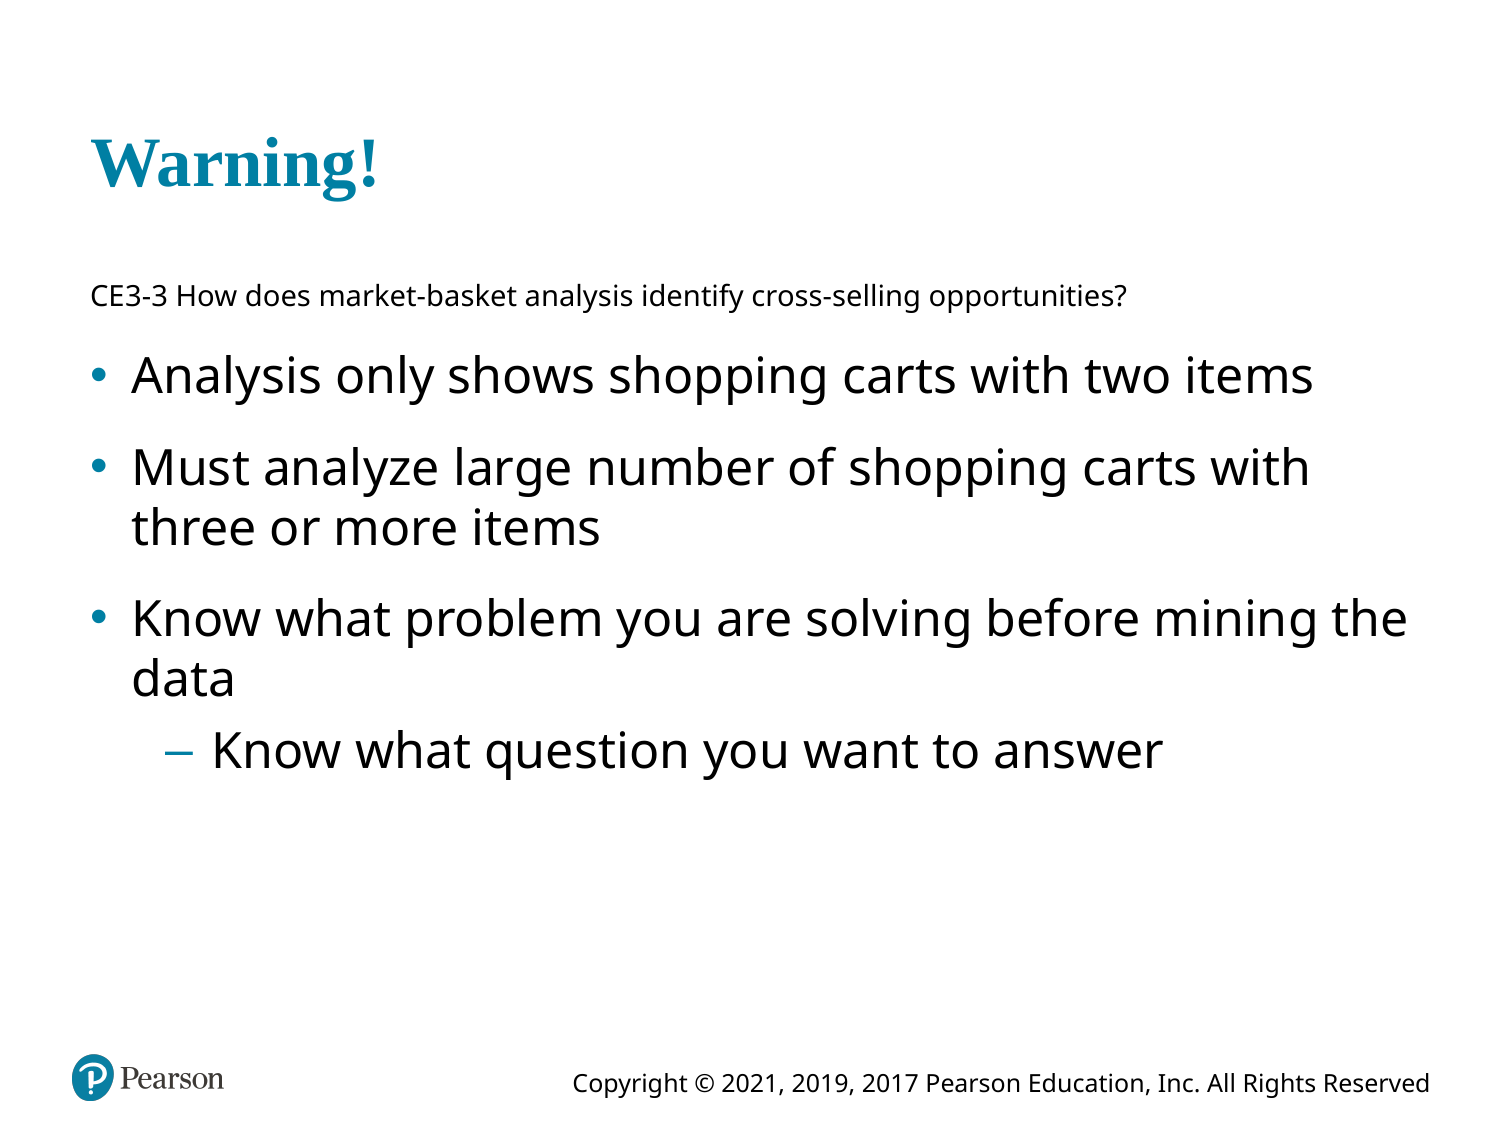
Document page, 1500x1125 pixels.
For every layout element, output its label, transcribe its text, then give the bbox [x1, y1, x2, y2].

picture [98, 1054, 224, 1101]
list CE 3-3 How does market-basket analysis identify cross-selling opportunities? Analysis only shows shopping carts with two items Must analyze large number of shopping carts with three or more items Know what problem you are solving before mining the data Know what question you want to answer [75, 262, 1425, 1005]
picture [80, 1063, 106, 1088]
picture [72, 1087, 83, 1101]
title Warning! [75, 35, 1425, 216]
picture [72, 1054, 88, 1070]
